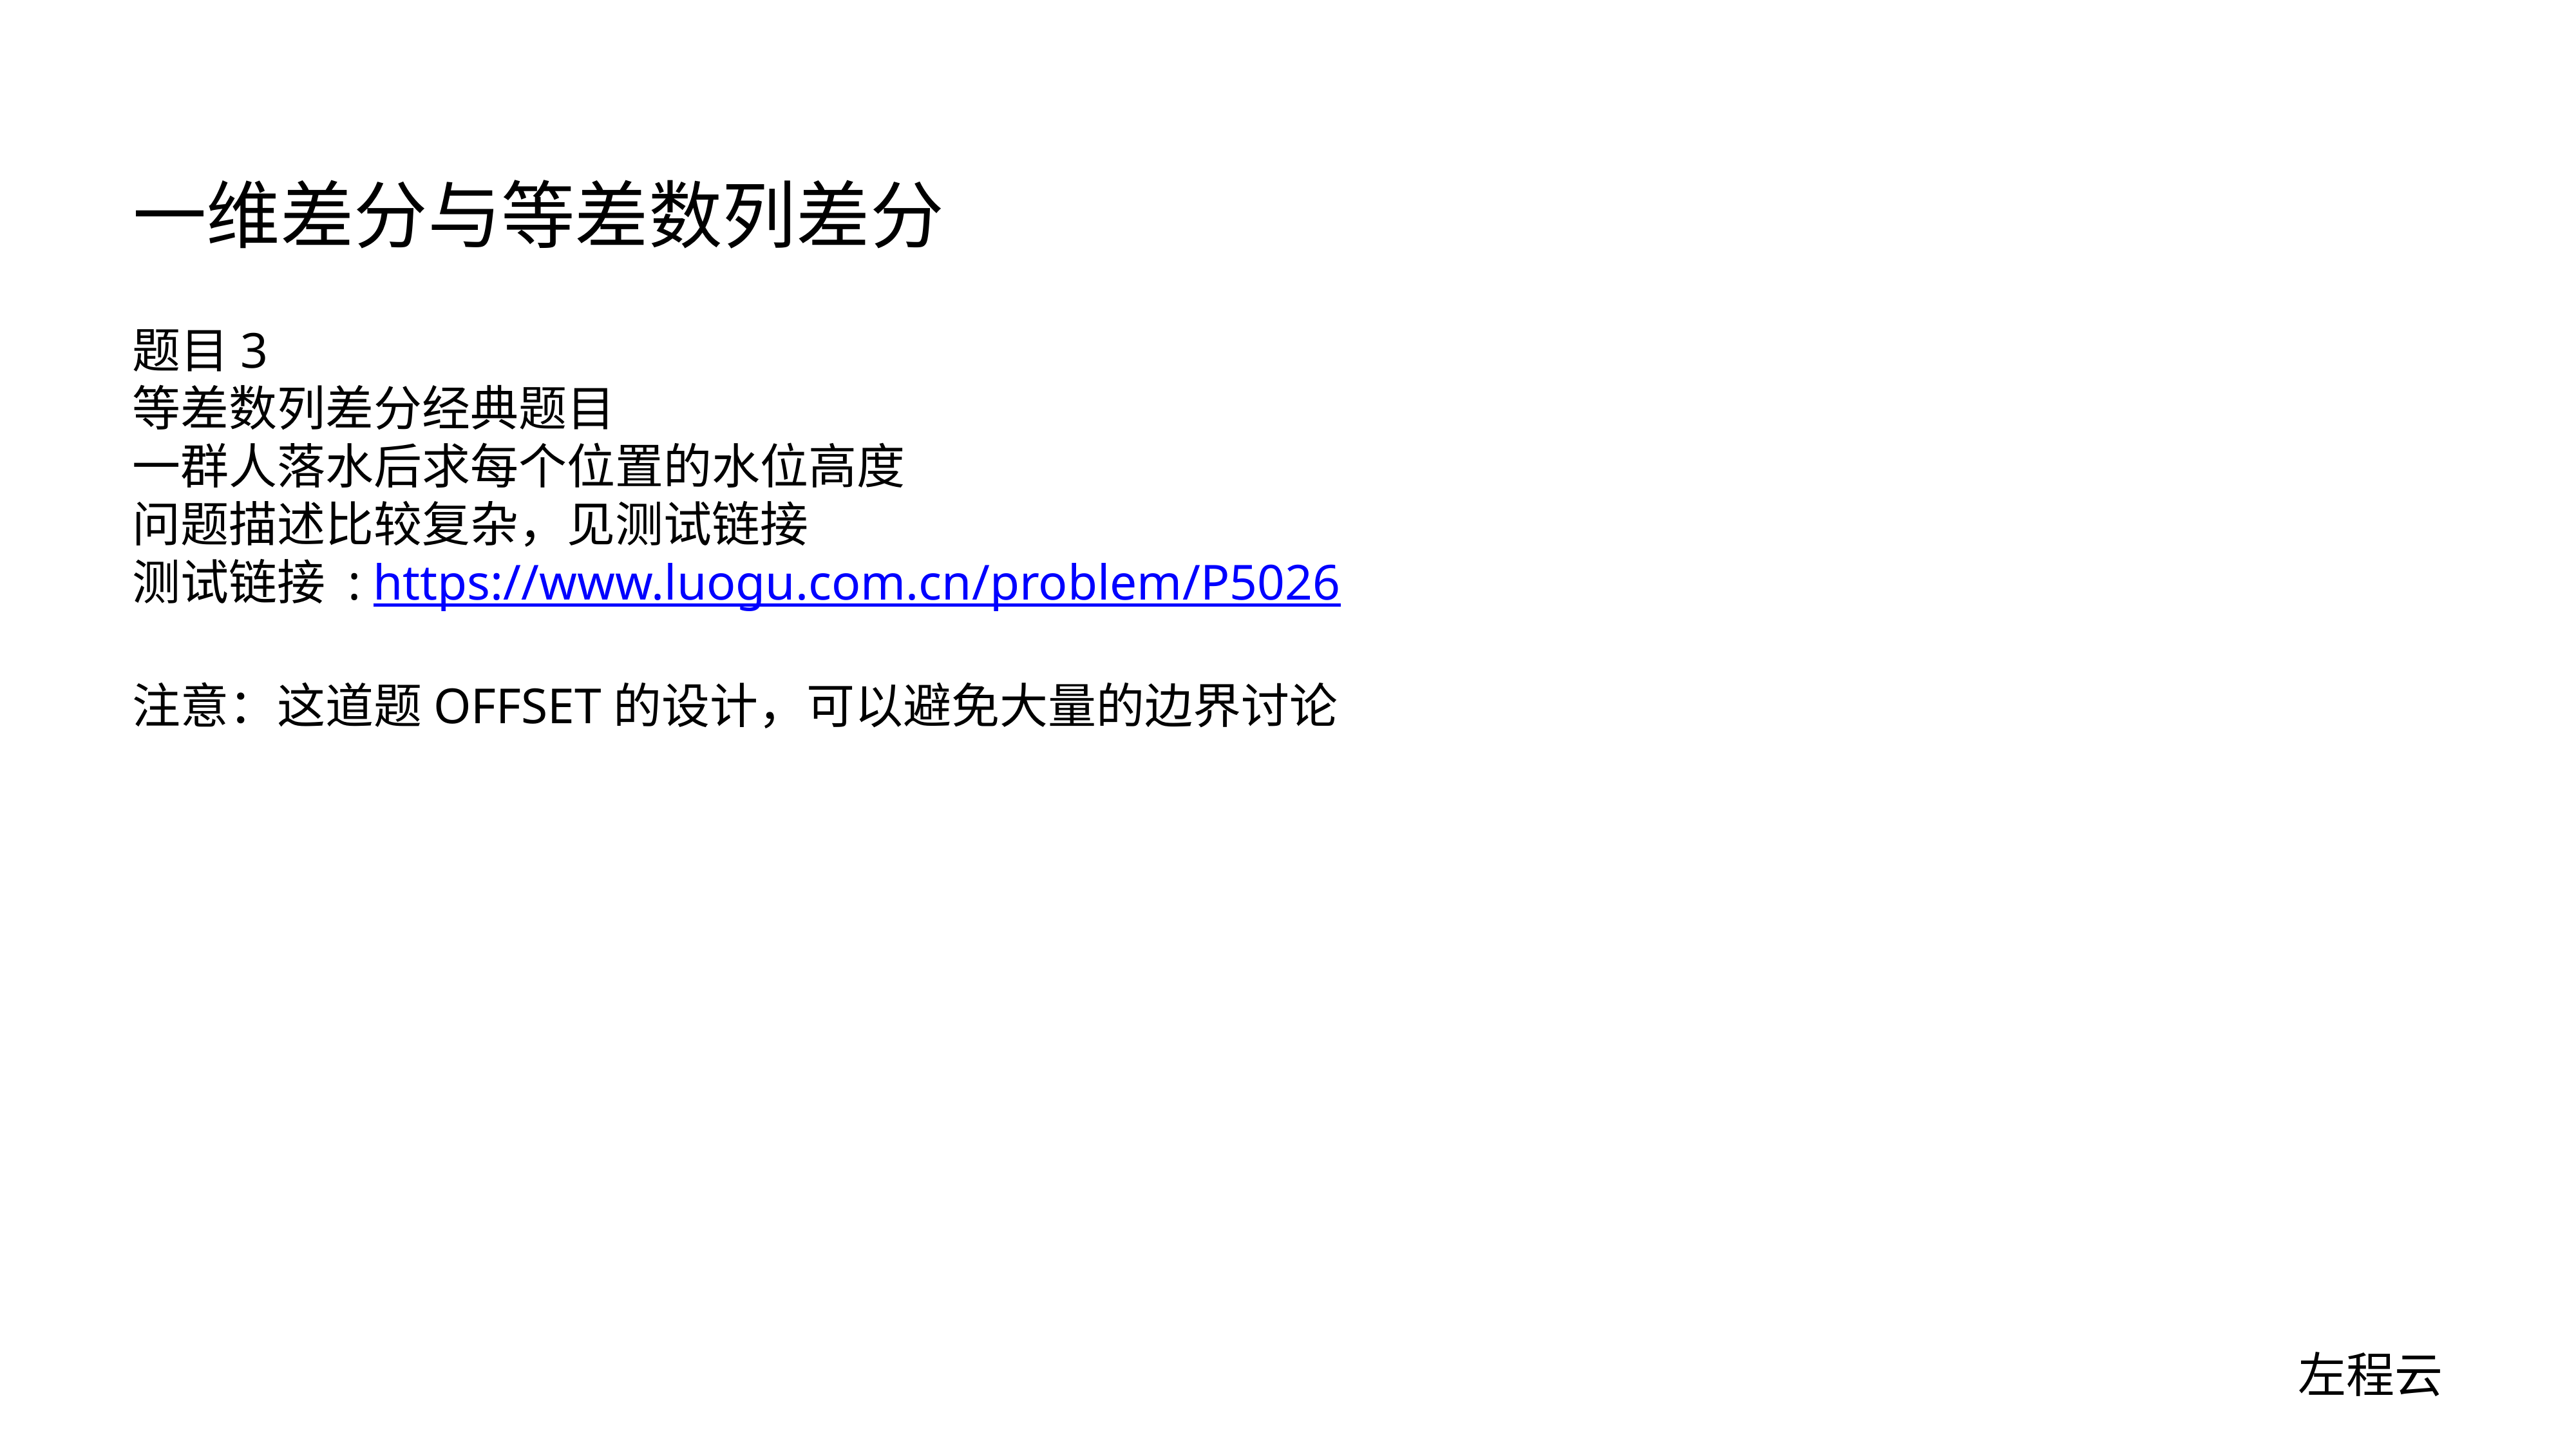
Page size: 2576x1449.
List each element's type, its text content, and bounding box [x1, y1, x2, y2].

text_box 题目3 等差数列差分经典题目 一群人落水后求每个位置的水位高度 问题描述比较复杂，见测试链接 测试链接 : https://www.luogu.com.cn/problem/P5026 注意：这道题OFFSET的设计，可以避免大量的边界讨论 [127, 314, 2067, 1304]
text_box 左程云 [127, 1339, 2449, 1408]
title 一维差分与等差数列差分 [127, 48, 2449, 263]
